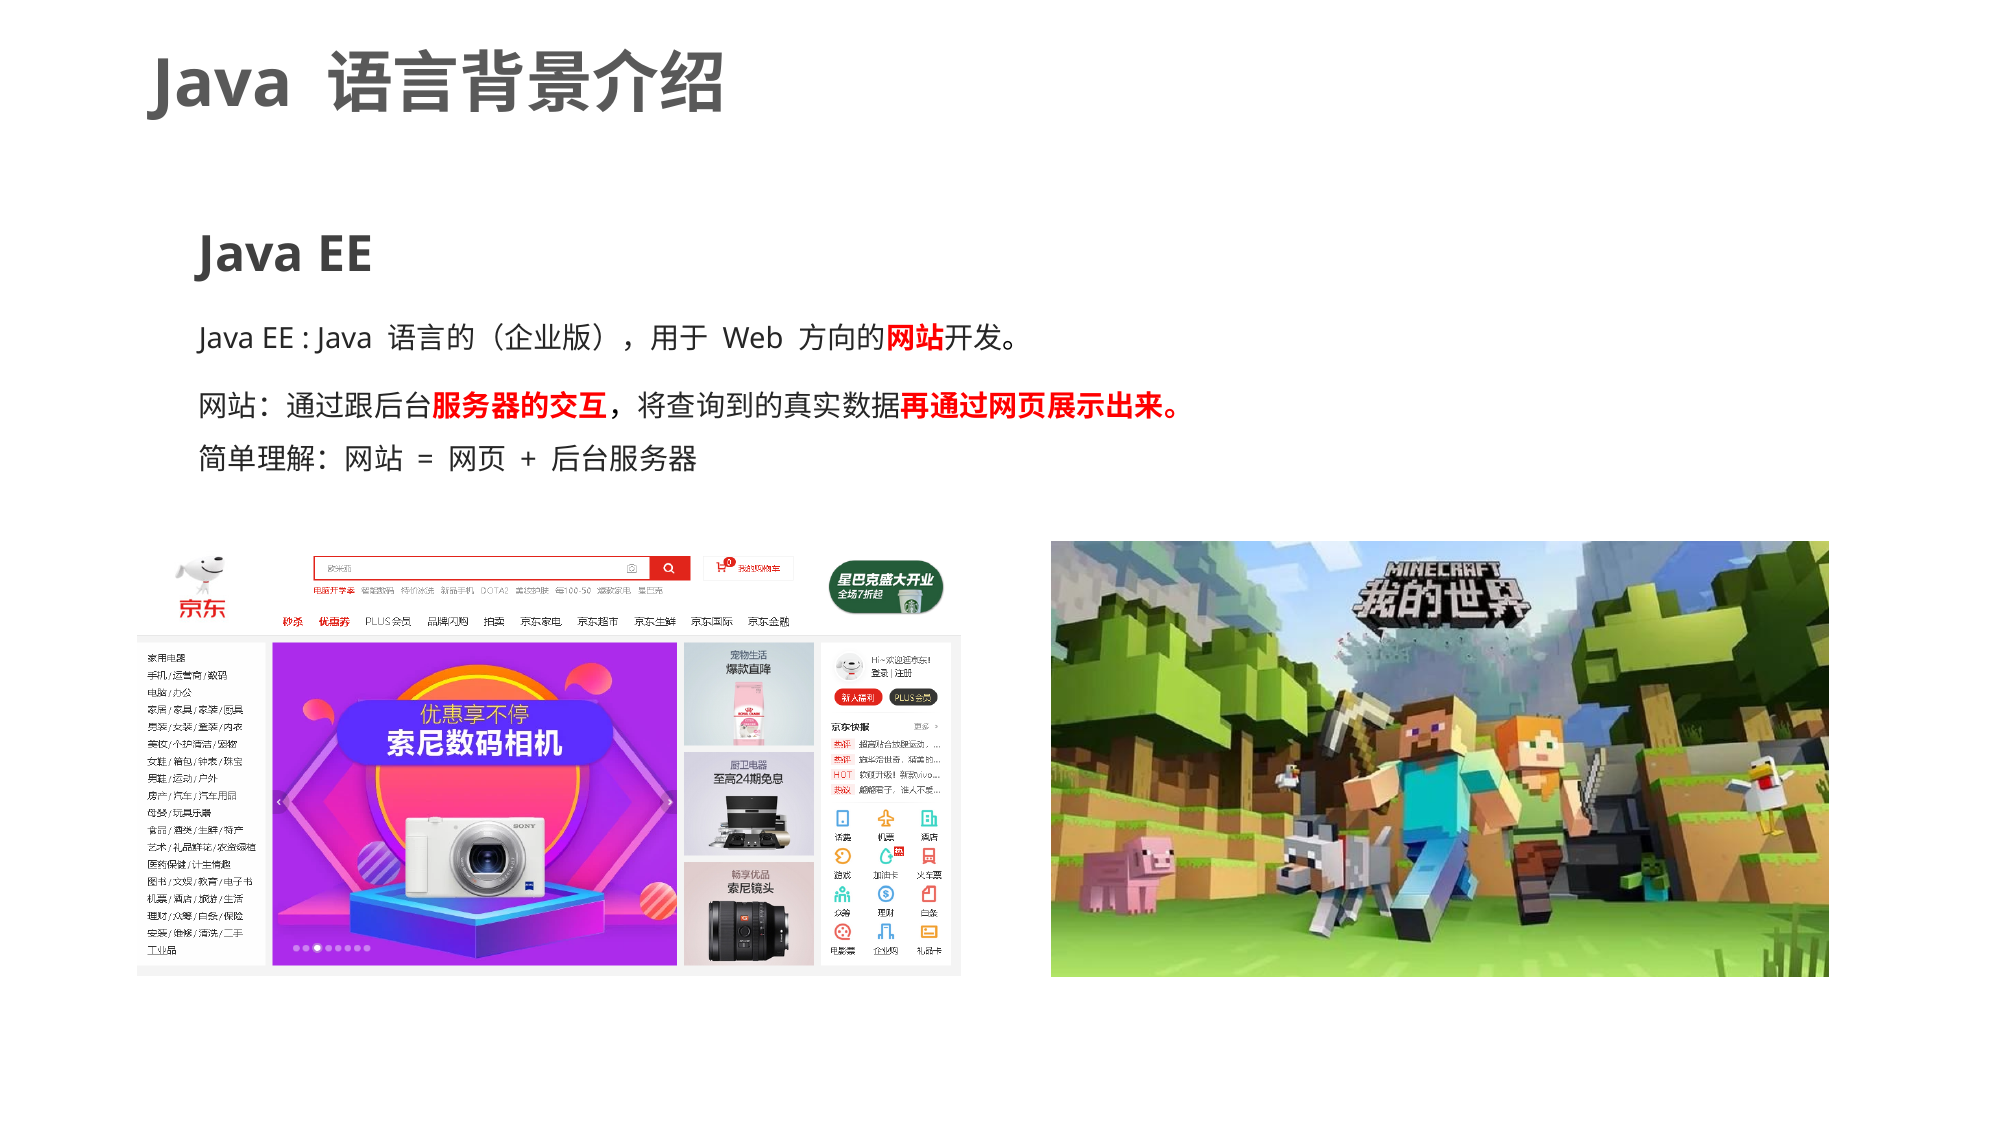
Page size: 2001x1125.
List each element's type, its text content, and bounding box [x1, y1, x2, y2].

picture [1051, 541, 1829, 977]
picture [137, 541, 961, 976]
text_box Java 语言背景介绍 [137, 0, 1315, 173]
text_box Java EE : Java 语言的（企业版），用于 Web 方向的网站开发。 [184, 294, 1052, 362]
text_box 网站：通过跟后台服务器的交互，将查询到的真实数据再通过网页展示出来。 简单理解：网站 = 网页 + 后台服务器 [184, 362, 1422, 483]
text_box Java EE [183, 184, 1615, 290]
